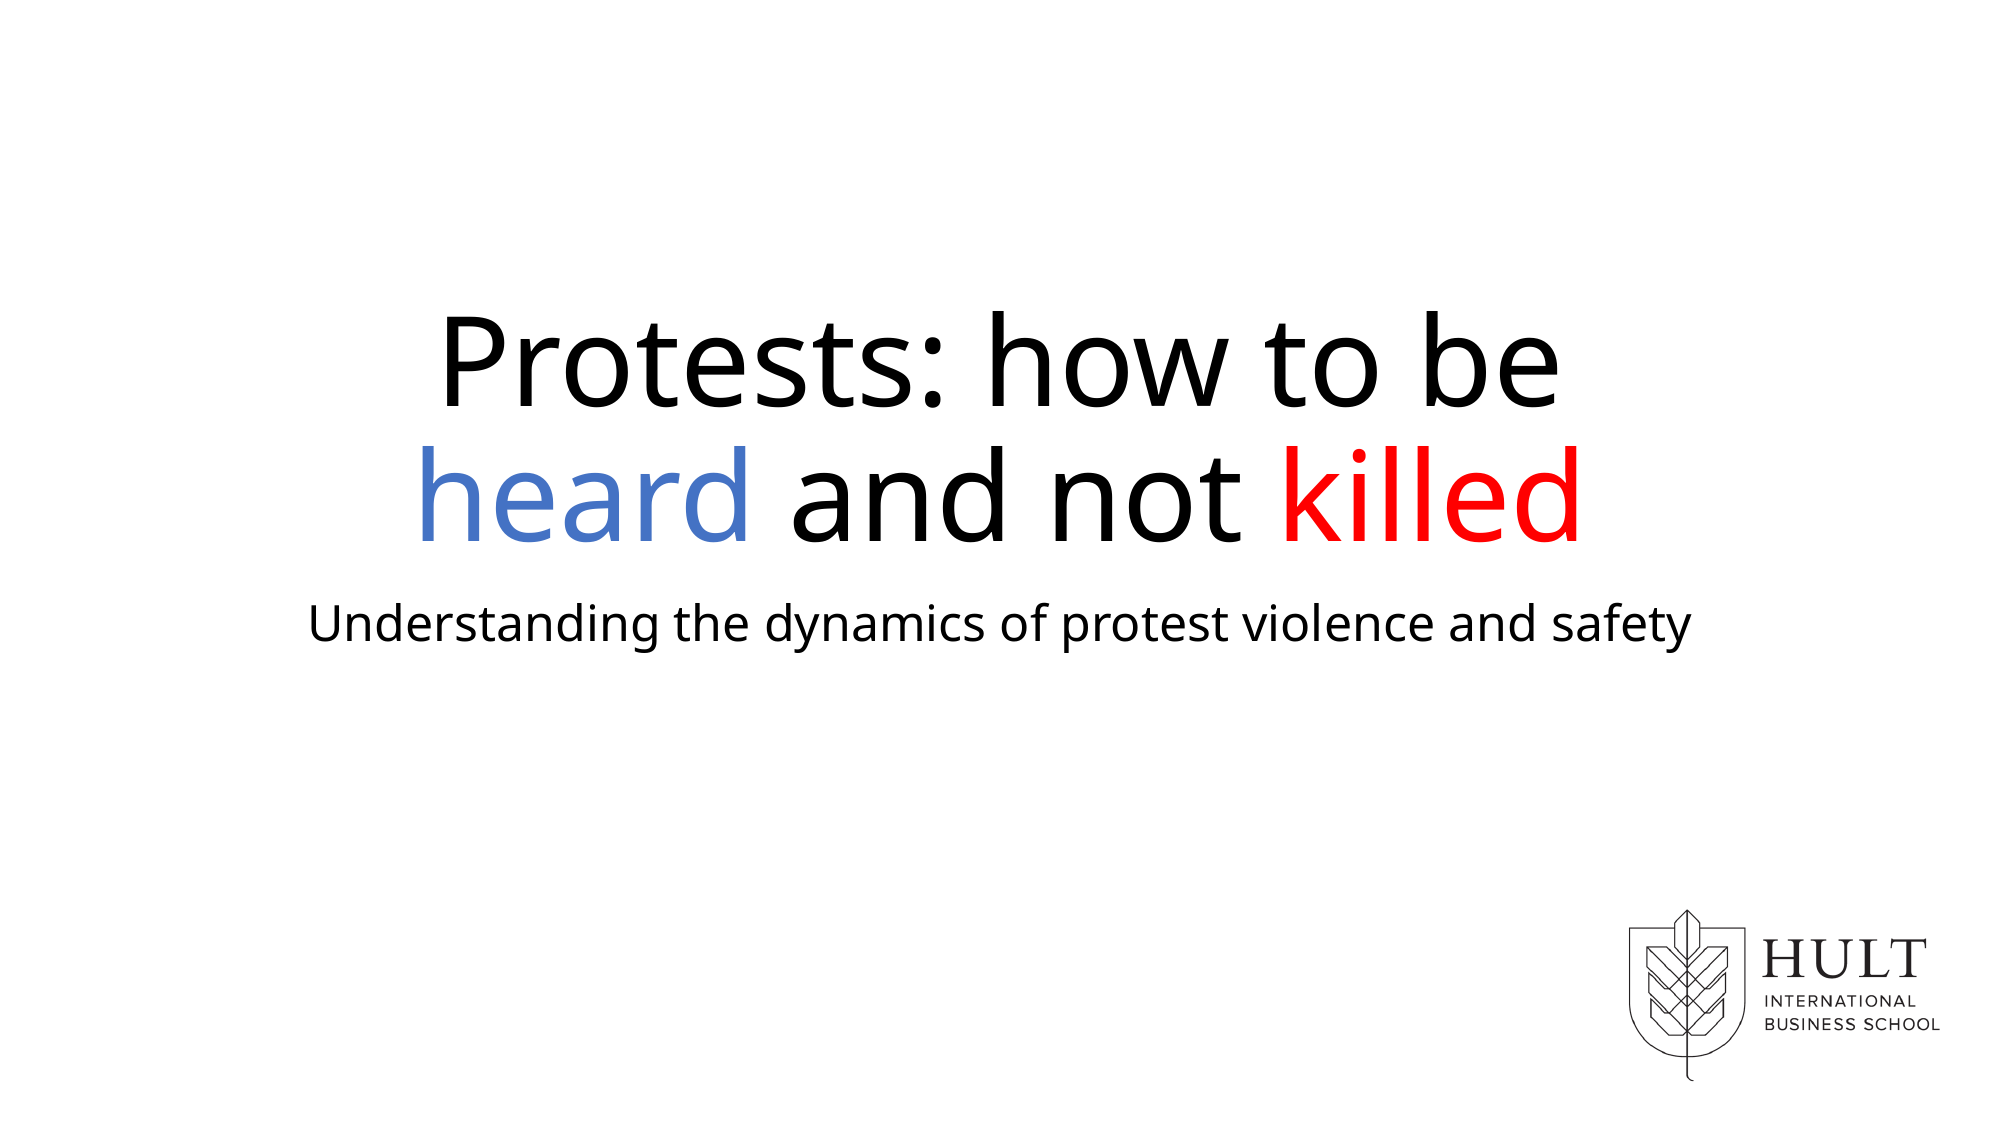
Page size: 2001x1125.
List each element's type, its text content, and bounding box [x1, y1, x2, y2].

picture [1615, 907, 1955, 1082]
title Protests: how to be heard and not killed [249, 184, 1750, 576]
subtitle Understanding the dynamics of protest violence and safety [249, 590, 1750, 863]
